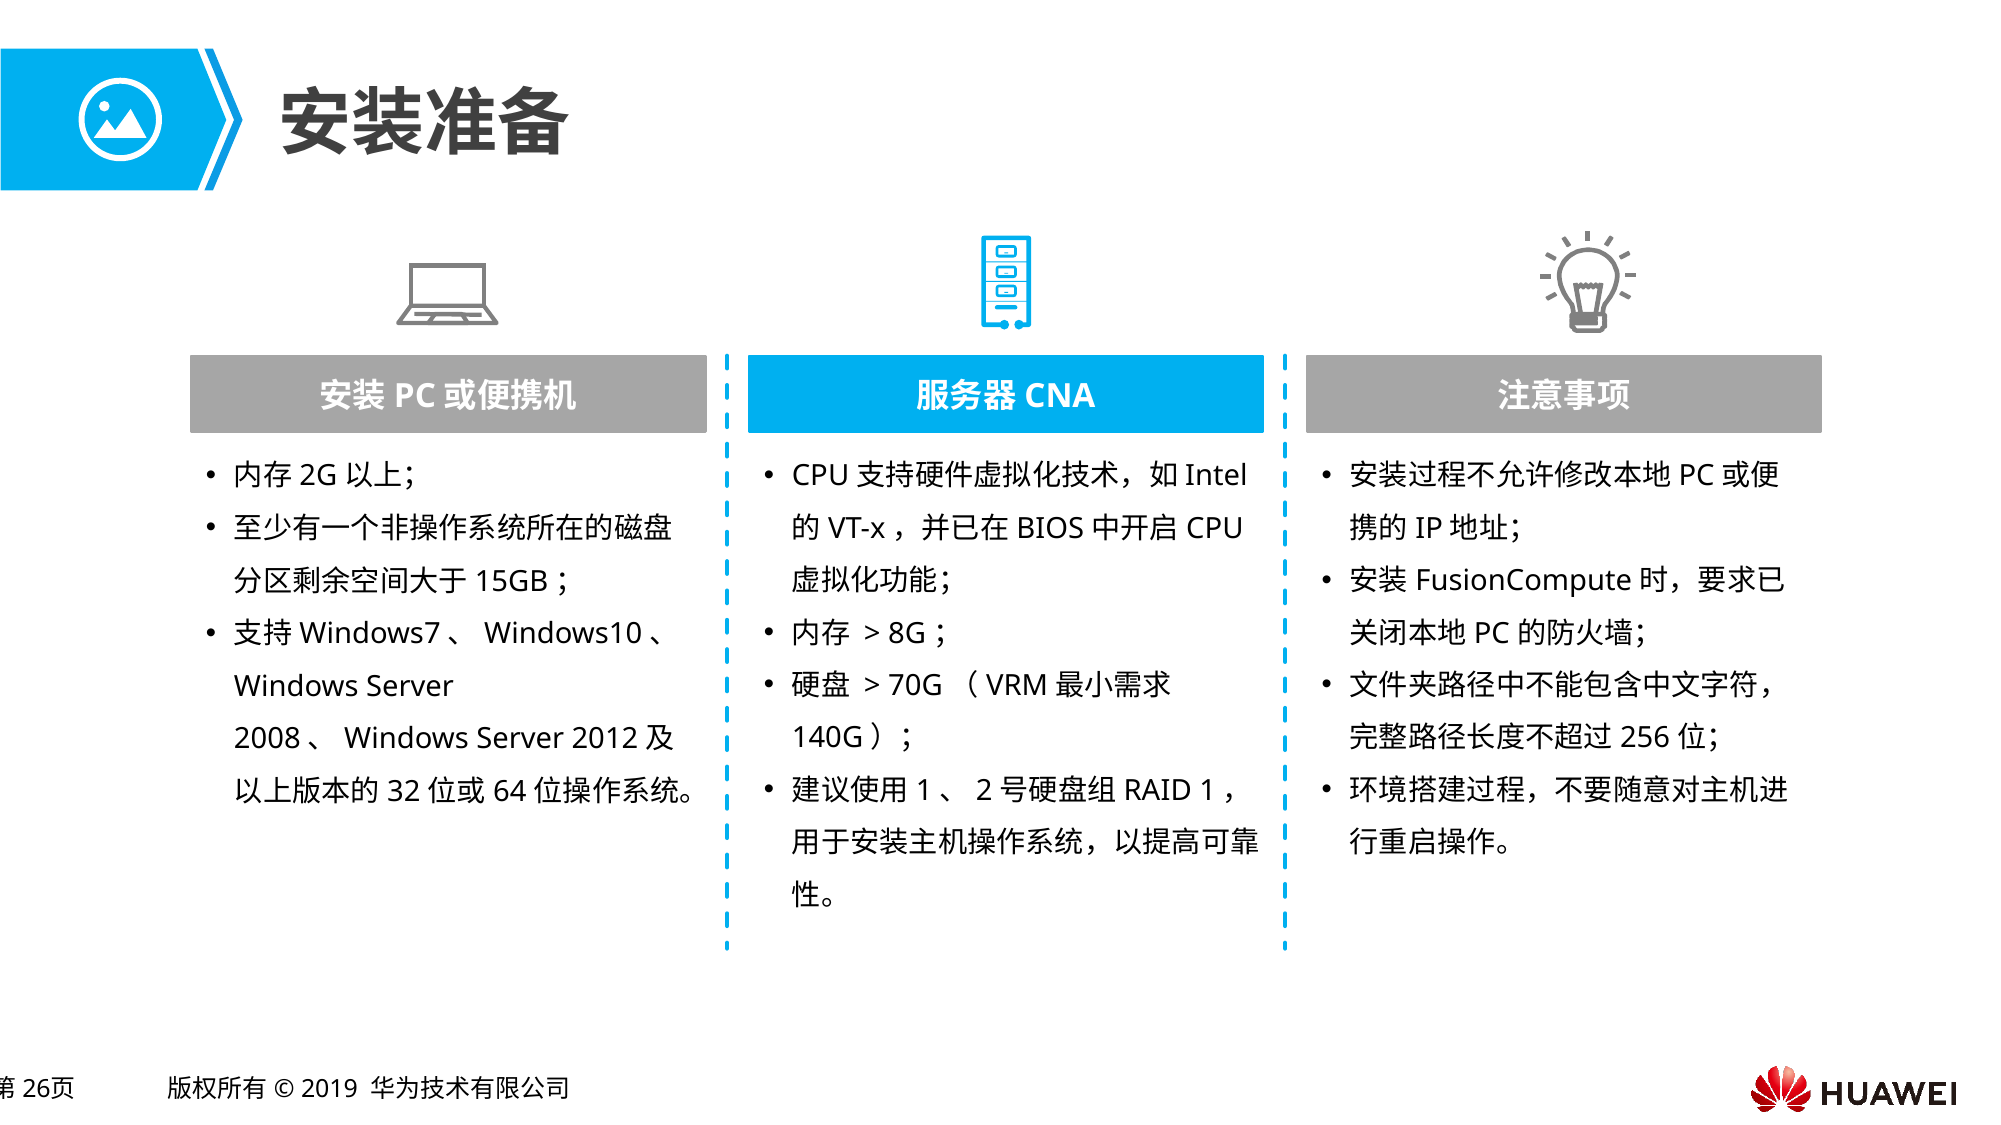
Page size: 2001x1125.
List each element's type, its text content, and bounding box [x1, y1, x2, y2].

text_box CPU支持硬件虚拟化技术，如Intel的VT-x，并已在BIOS中开启CPU虚拟化功能； 内存 > 8G； 硬盘 > 70G（VRM最小需求140G）； 建议使用1、2号硬盘组RAID 1，用于安装主机操作系统，以提高可靠性。 [748, 431, 1281, 949]
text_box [397, 265, 497, 324]
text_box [981, 235, 1032, 330]
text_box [1540, 231, 1636, 333]
text_box 安装过程不允许修改本地PC或便携的IP地址； 安装FusionCompute时，要求已关闭本地PC的防火墙； 文件夹路径中不能包含中文字符，完整路径长度不超过256位； 环境搭建过程，不要随意对主机进行重启操作。 [1306, 431, 1822, 949]
text_box 服务器CNA [747, 354, 1266, 434]
text_box 安装PC或便携机 [189, 354, 708, 434]
text_box 注意事项 [1305, 354, 1823, 434]
picture [1751, 1066, 1956, 1112]
title 安装准备 [261, 67, 1875, 173]
text_box 内存2G以上； 至少有一个非操作系统所在的磁盘分区剩余空间大于15GB； 支持Windows7、Windows10、Windows Server 2008、Windows Server 2012及以上版本的32位或64位操作系统。 [190, 431, 706, 949]
